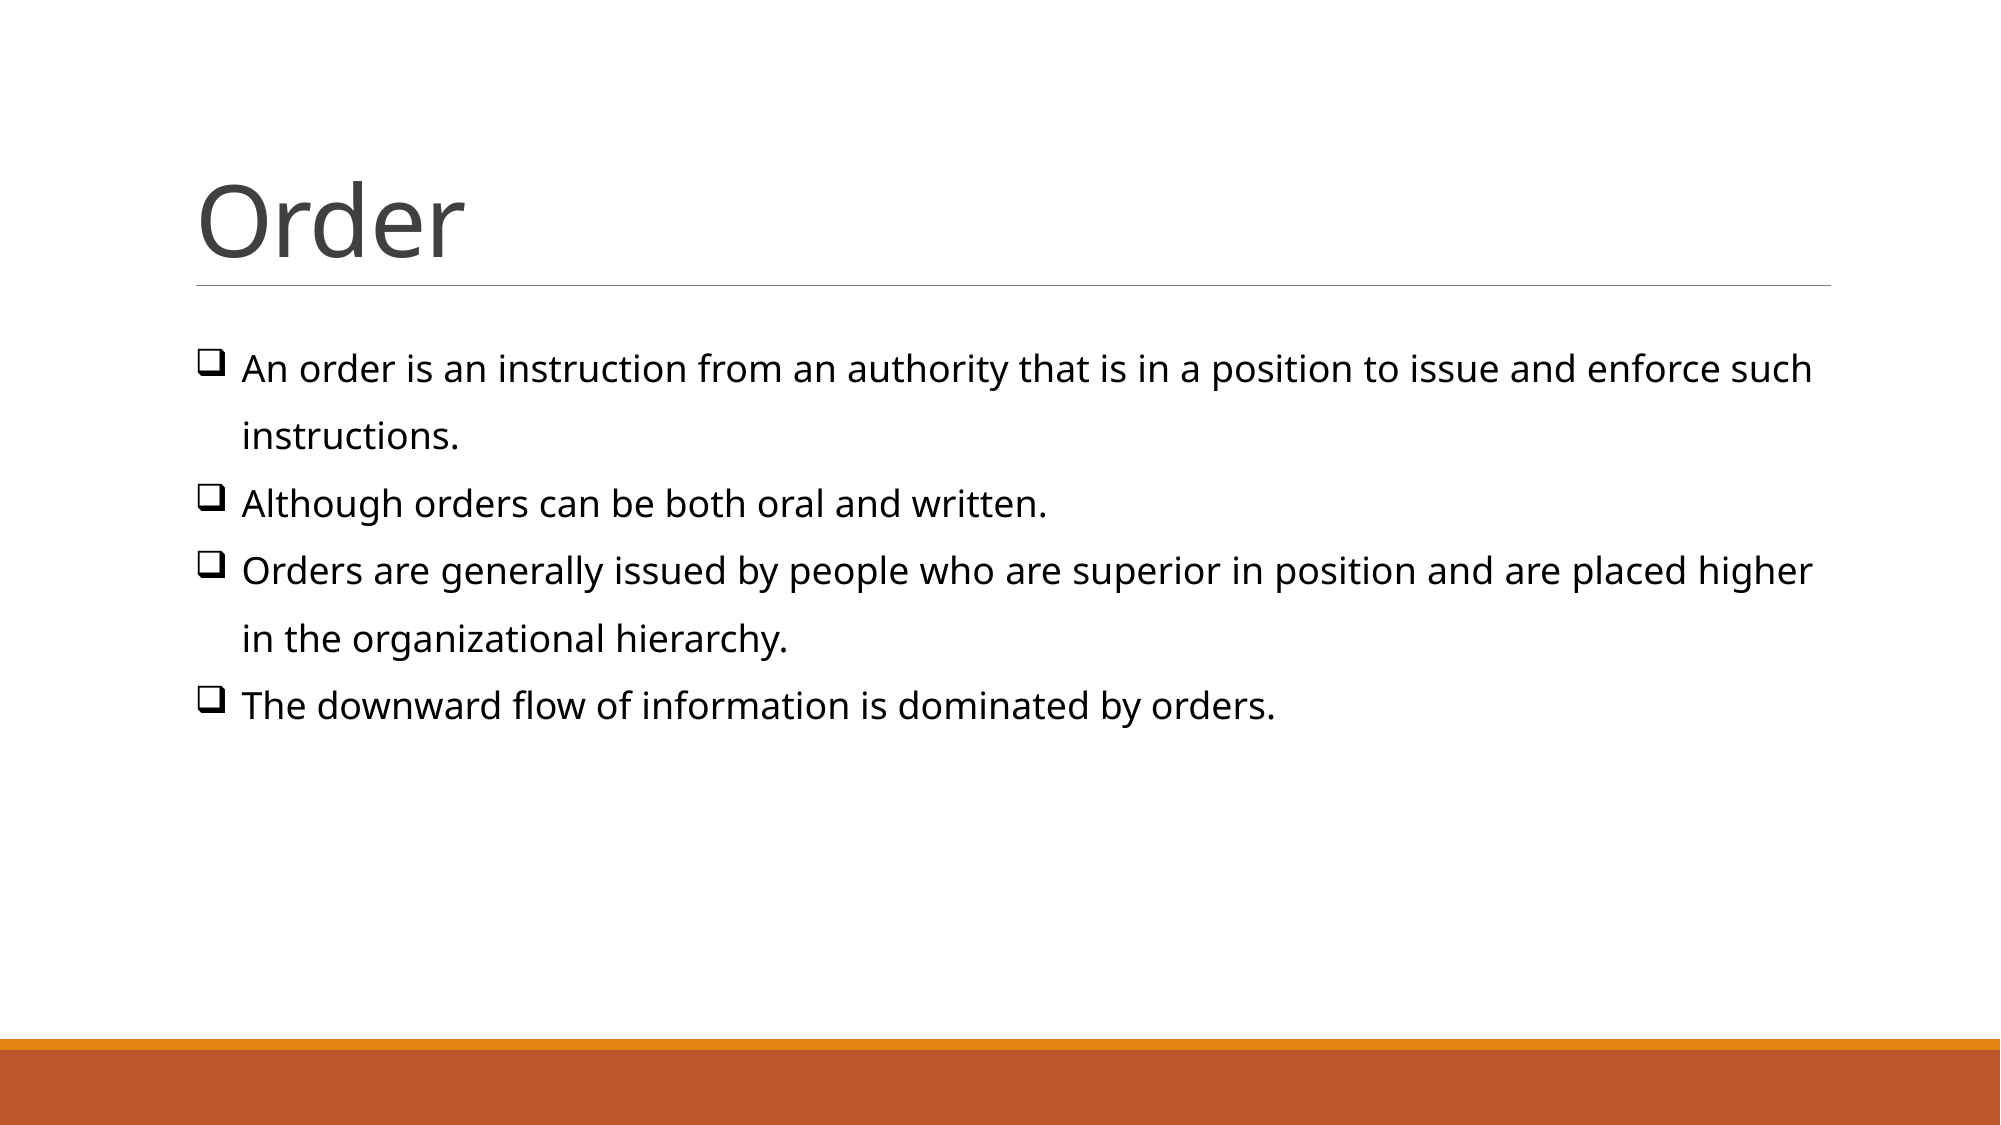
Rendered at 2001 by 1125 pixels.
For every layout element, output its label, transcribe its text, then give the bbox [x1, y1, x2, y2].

text_box An order is an instruction from an authority that is in a position to issue and enforce such instructions. Although orders can be both oral and written. Orders are generally issued by people who are superior in position and are placed higher in the organizational hierarchy. The downward flow of information is dominated by orders. [179, 314, 1830, 735]
title Order [180, 47, 1830, 286]
